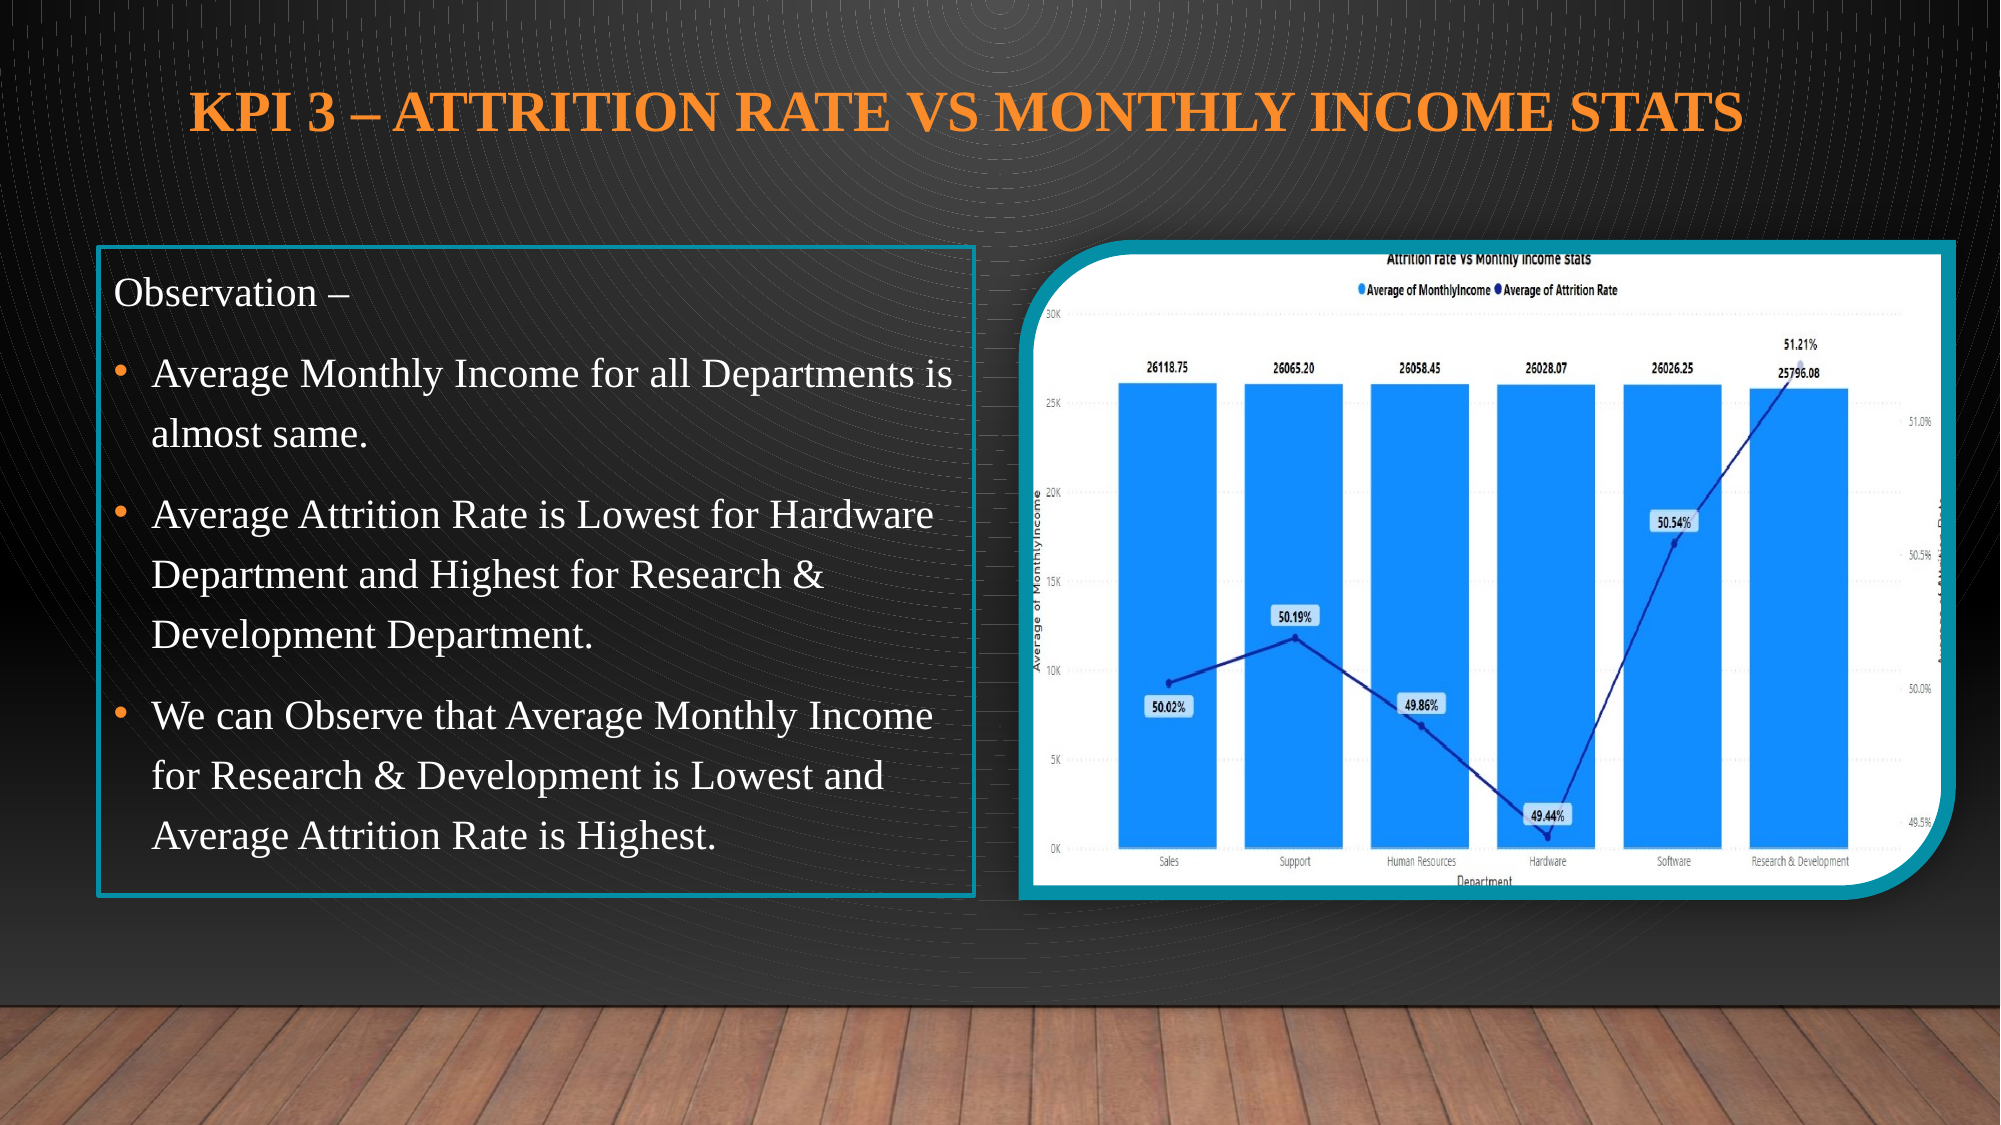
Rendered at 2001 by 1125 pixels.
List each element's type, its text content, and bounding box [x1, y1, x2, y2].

title KPI 3 – Attrition rate Vs Monthly income stats [173, 48, 1763, 248]
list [1025, 246, 1949, 893]
picture [0, 1005, 2000, 1125]
list Observation – Average Monthly Income for all Departments is almost same. Average Attrition Rate is Lowest for Hardware Department and Highest for Research & Development Department. We can Observe that Average Monthly Income for Research & Development is Lowest and Average Attrition Rate is Highest. [98, 247, 974, 896]
